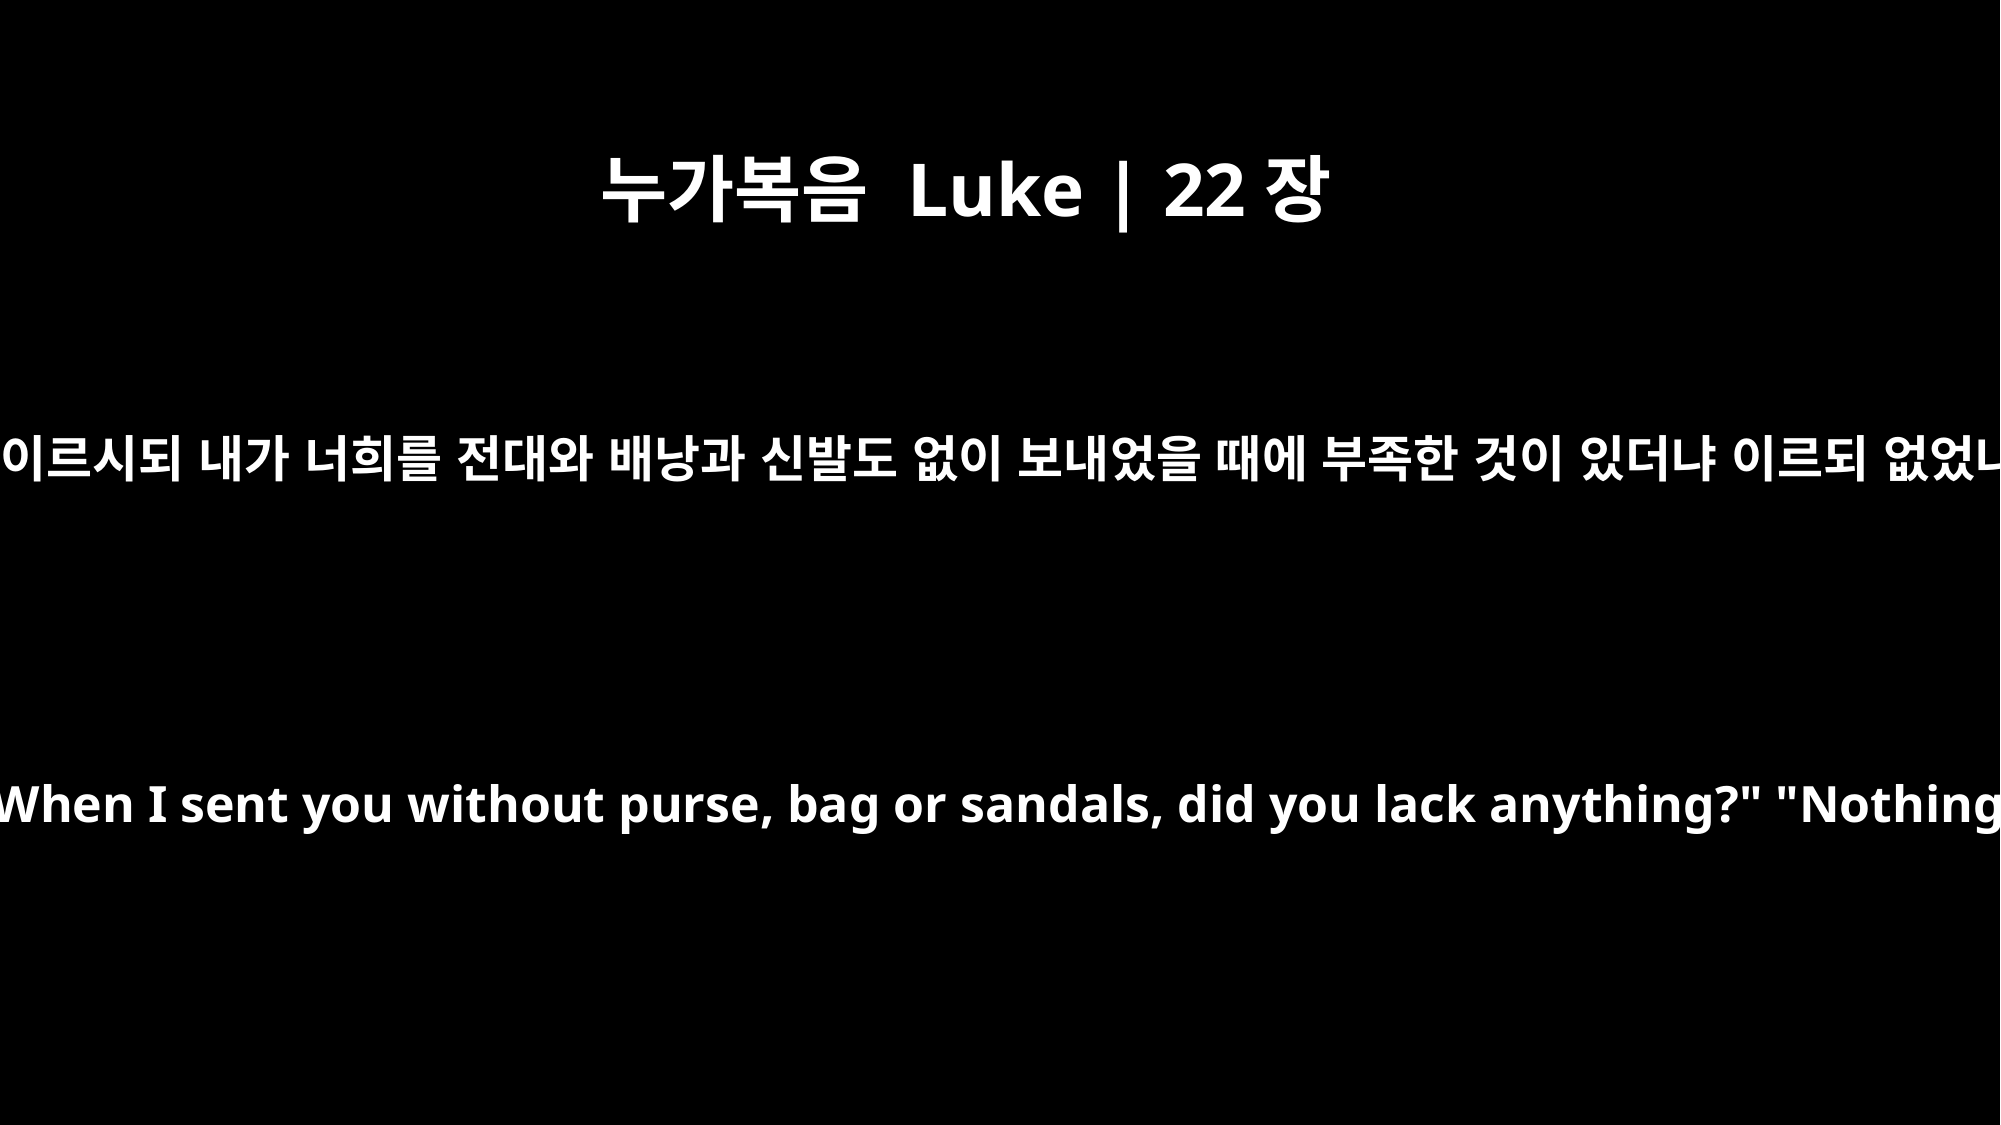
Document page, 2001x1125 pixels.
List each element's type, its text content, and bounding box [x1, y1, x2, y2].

text_box Then Jesus asked them, "When I sent you without purse, bag or sandals, did you lack anything?" "Nothing," they answered. [0, 764, 2000, 840]
text_box 35 그들에게 이르시되 내가 너희를 전대와 배낭과 신발도 없이 보내었을 때에 부족한 것이 있더냐 이르되 없었나이다 [0, 359, 2000, 495]
text_box 누가복음 Luke | 22장 [585, 136, 1347, 239]
